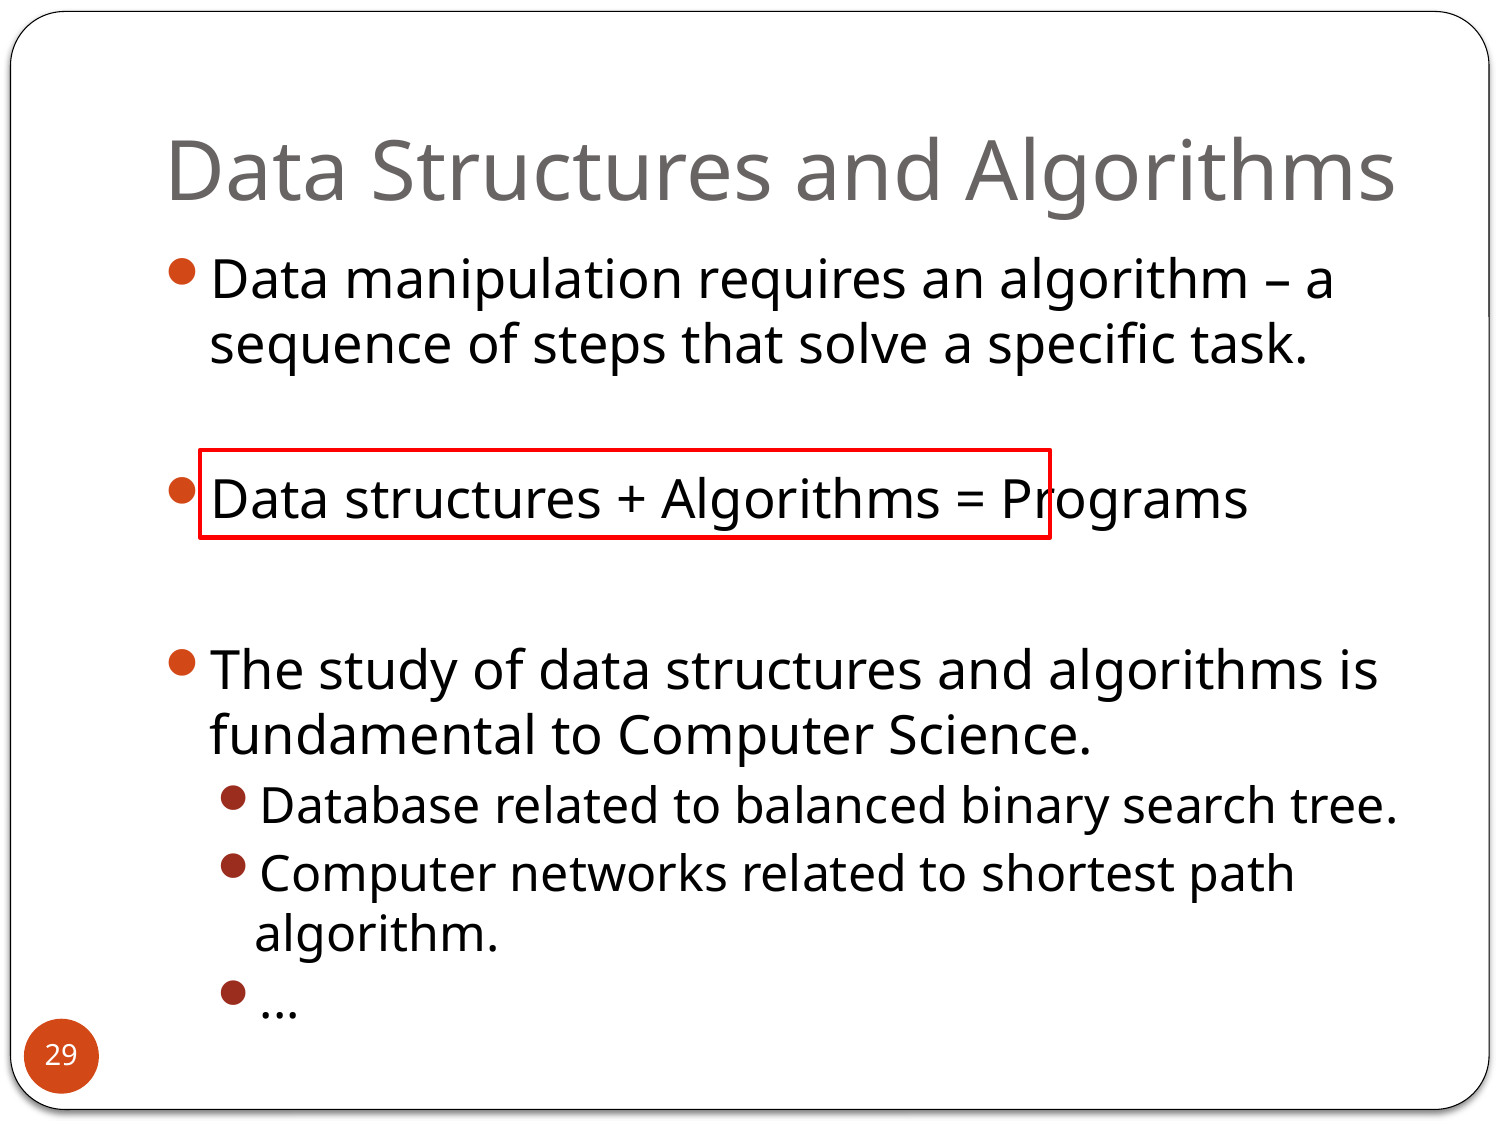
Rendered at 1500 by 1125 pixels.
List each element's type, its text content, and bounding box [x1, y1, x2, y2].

slide_number 29 [23, 1018, 99, 1094]
title Data Structures and Algorithms [150, 45, 1425, 233]
list Data manipulation requires an algorithm – a sequence of steps that solve a specific task. Data structures + Algorithms = Programs The study of data structures and algorithms is fundamental to Computer Science. Database related to balanced binary search tree. Computer networks related to shortest path algorithm. ... [150, 237, 1425, 988]
text_box [199, 449, 1051, 538]
